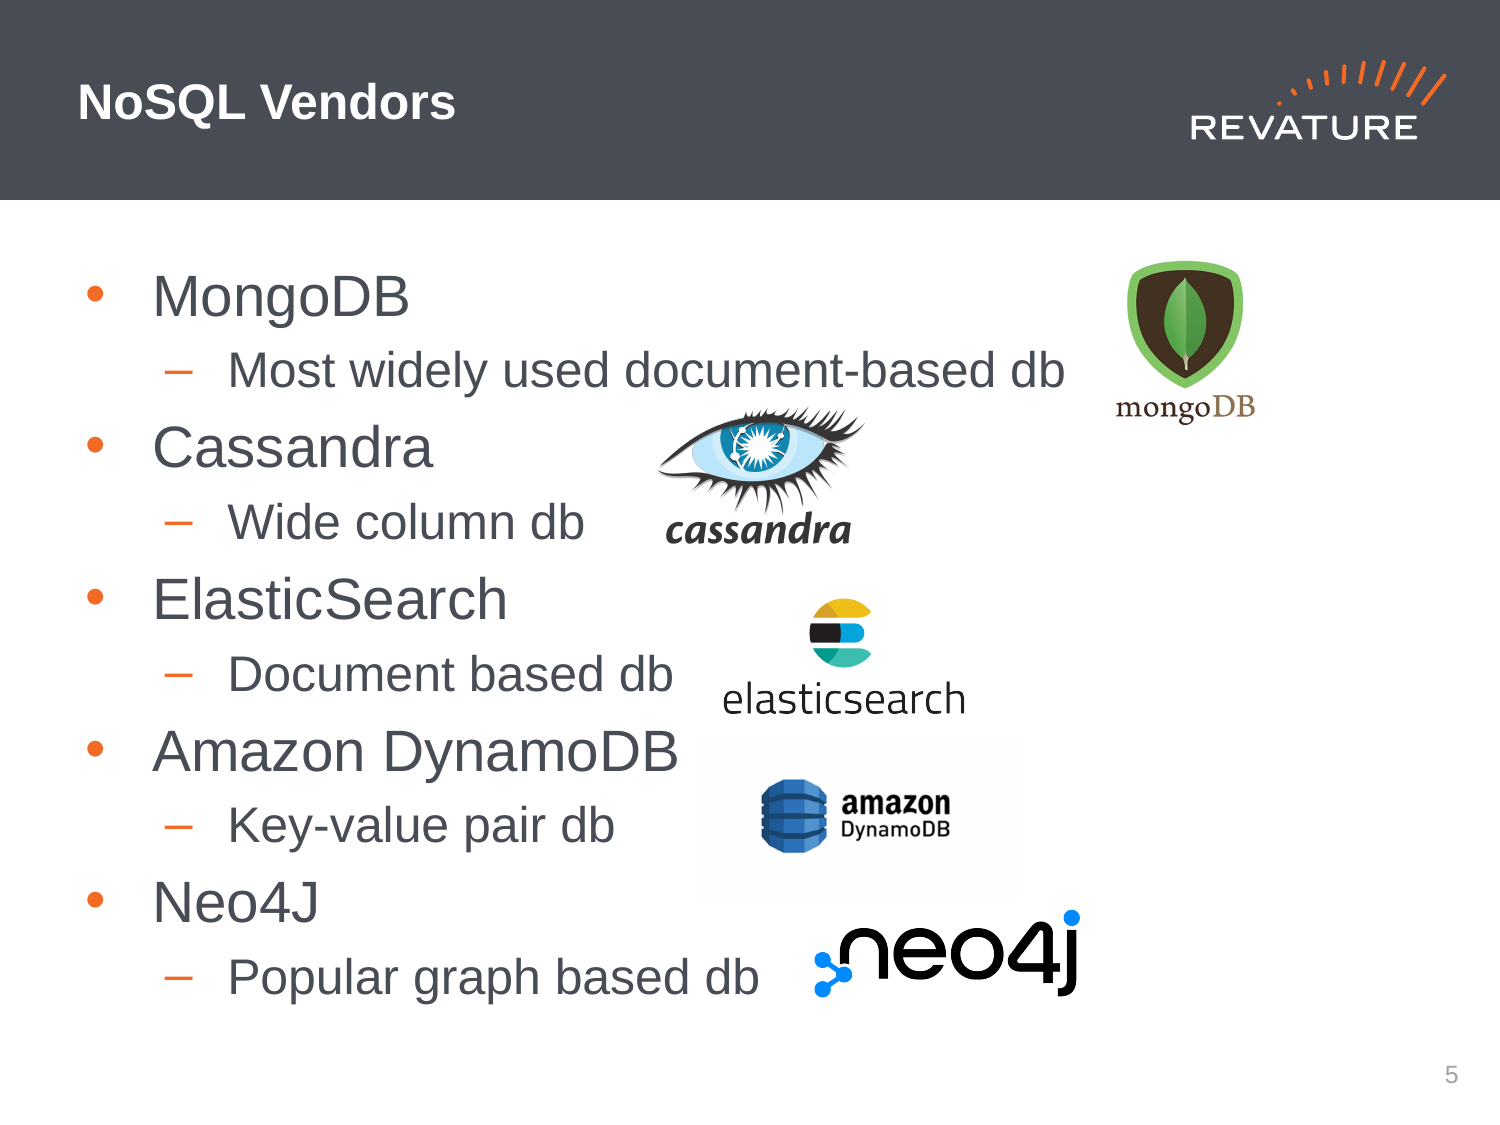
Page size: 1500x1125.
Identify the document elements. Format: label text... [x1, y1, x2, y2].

title NoSQL Vendors [62, 0, 1084, 200]
picture [653, 402, 870, 548]
slide_number 4 [1332, 1043, 1474, 1104]
picture [1084, 242, 1285, 444]
picture [691, 576, 1084, 1005]
list MongoDB Most widely used document-based db Cassandra Wide column db ElasticSearch Document based db Amazon DynamoDB Key-value pair db Neo4J Popular graph based db [62, 243, 1438, 1044]
